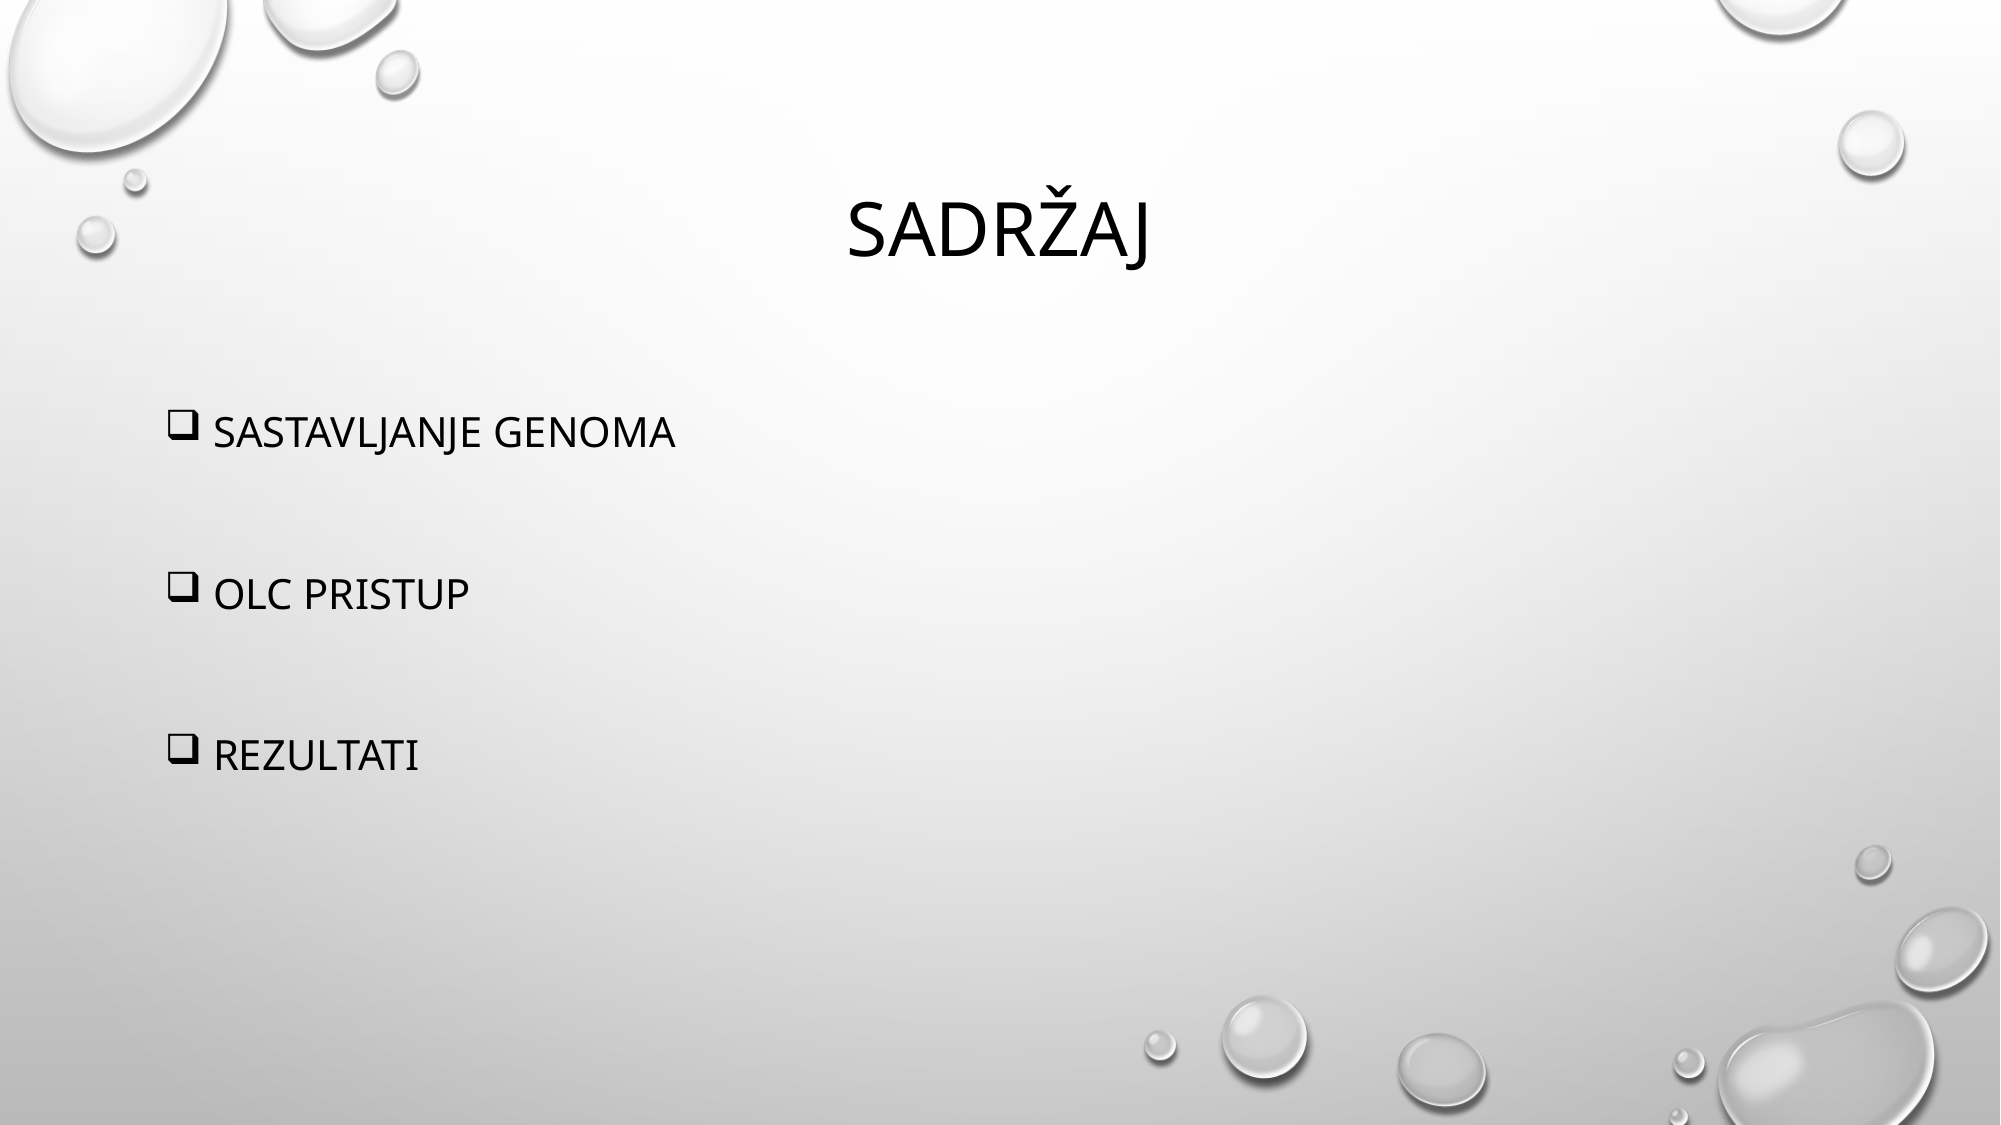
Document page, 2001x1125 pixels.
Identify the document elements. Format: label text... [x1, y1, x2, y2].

list Sastavljanje genoma Olc pristup rezultati [149, 388, 1850, 950]
title SADRŽAJ [149, 101, 1851, 364]
picture [0, 0, 2000, 1125]
